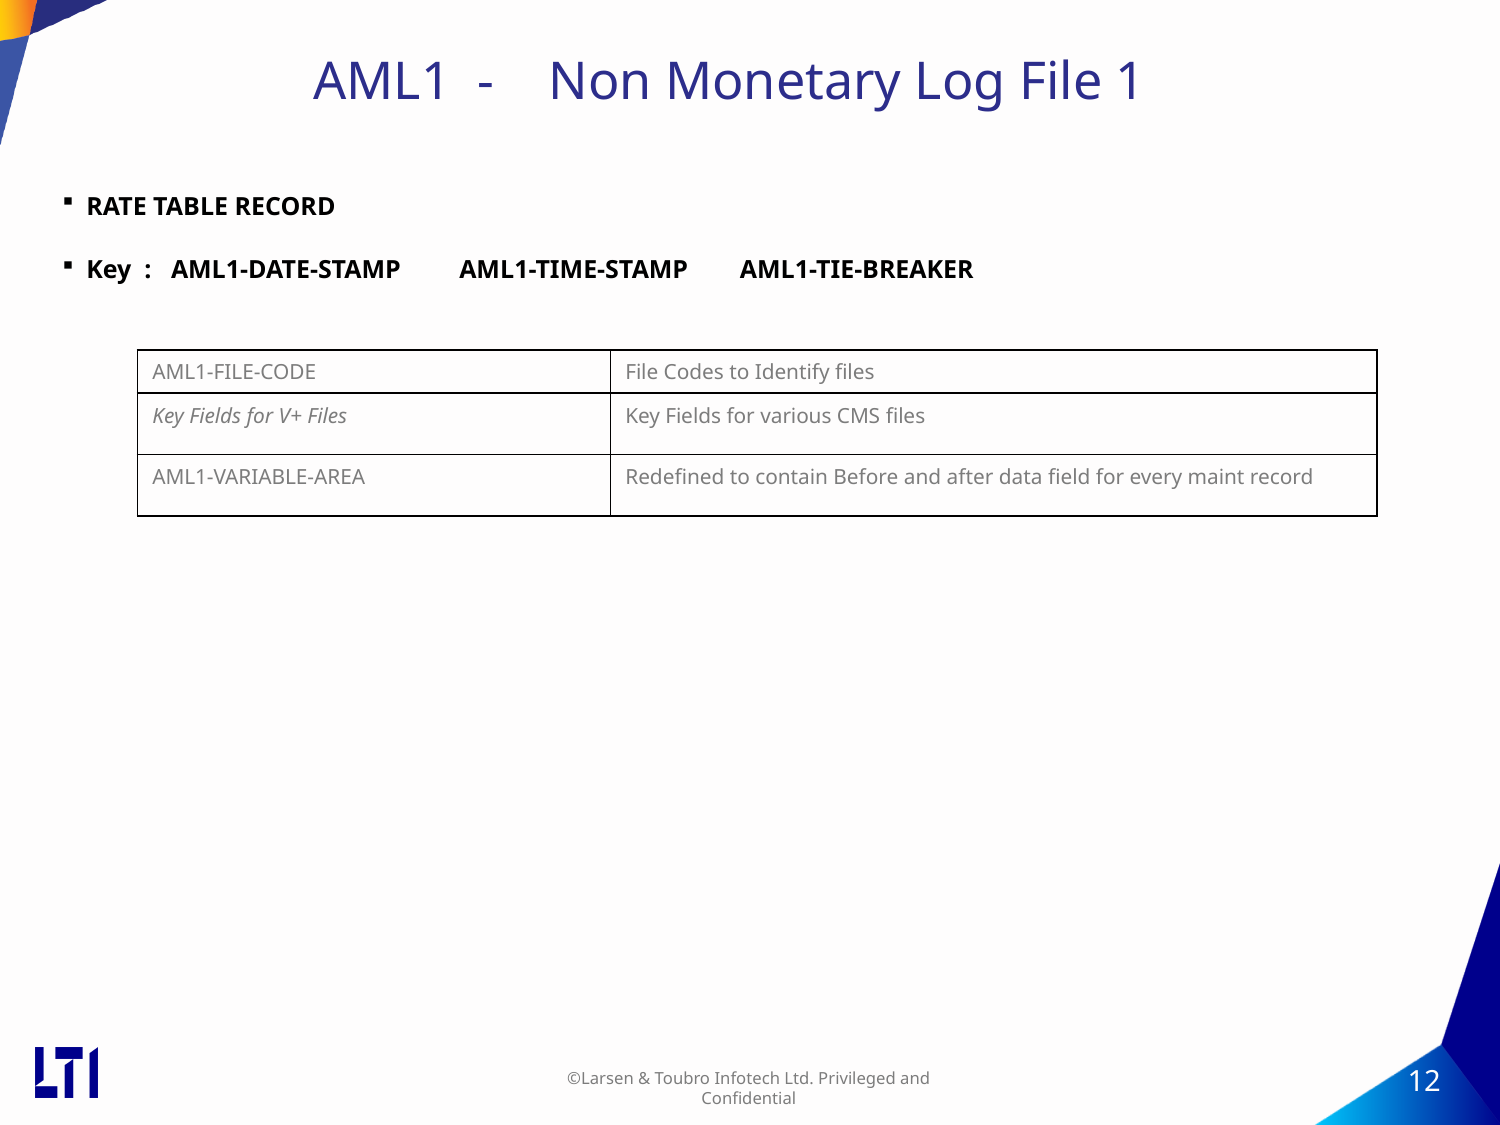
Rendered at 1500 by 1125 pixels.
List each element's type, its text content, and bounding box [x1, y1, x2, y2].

table_cell Key Fields for V+ Files [138, 394, 610, 454]
table_header AML1-FILE-CODE [138, 351, 610, 392]
picture [35, 1047, 98, 1098]
picture [1310, 854, 1500, 1125]
title AML1 - Non Monetary Log File 1 [313, 47, 1445, 156]
picture [0, 0, 110, 145]
table_cell Redefined to contain Before and after data field for every maint record [611, 455, 1376, 515]
table_cell Key Fields for various CMS files [611, 394, 1376, 454]
table_header File Codes to Identify files [611, 351, 1376, 392]
list RATE TABLE RECORD Key : AML1-DATE-STAMP AML1-TIME-STAMP AML1-TIE-BREAKER [62, 174, 1438, 325]
table_cell AML1-VARIABLE-AREA [138, 455, 610, 515]
